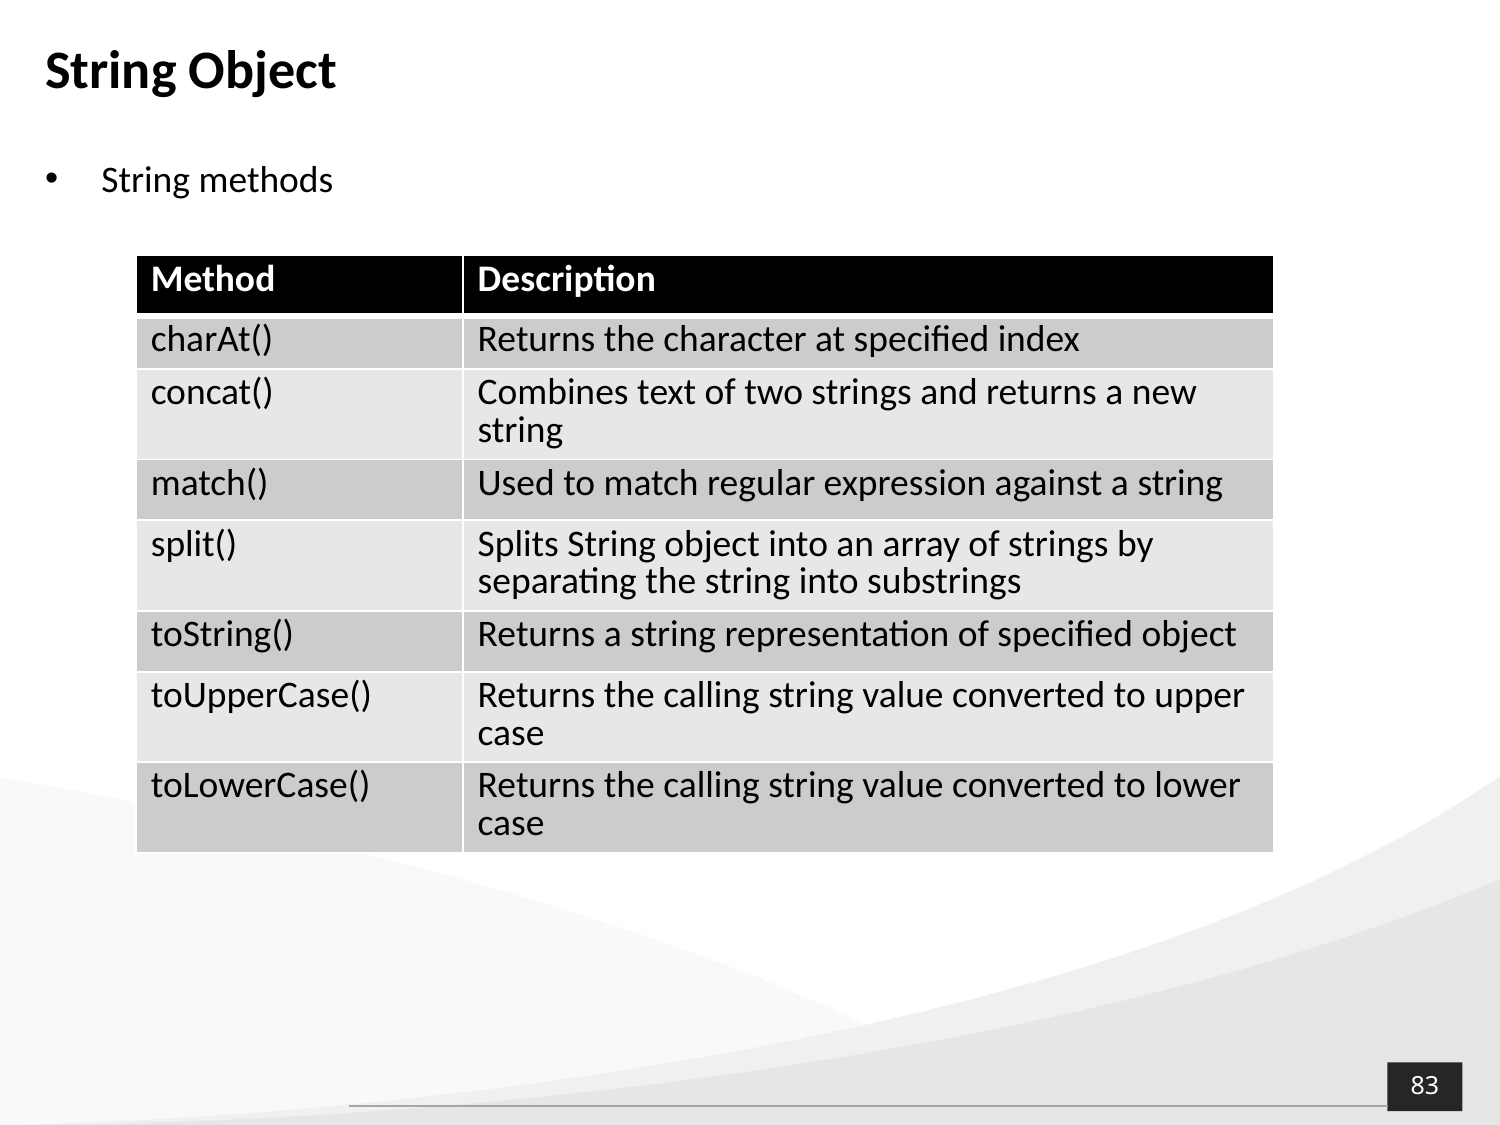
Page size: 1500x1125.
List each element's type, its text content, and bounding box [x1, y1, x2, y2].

table_cell Returns the character at specified index [464, 319, 1273, 368]
table_header Description [464, 256, 1273, 313]
table_cell Returns the calling string value converted to lower case [464, 763, 1273, 852]
title String Object [29, 21, 1478, 114]
table_cell charAt() [137, 319, 462, 368]
picture [0, 0, 1500, 1125]
table_header Method [137, 256, 462, 313]
table_cell Splits String object into an array of strings by separating the string into substrings [464, 521, 1273, 610]
table_cell split() [137, 521, 462, 610]
table_cell Returns the calling string value converted to upper case [464, 673, 1273, 761]
table_cell Used to match regular expression against a string [464, 460, 1273, 519]
list String methods [29, 147, 1478, 1012]
table_cell toString() [137, 612, 462, 671]
table_cell toLowerCase() [137, 763, 462, 852]
table_cell match() [137, 460, 462, 519]
table_cell Returns a string representation of specified object [464, 612, 1273, 671]
table_cell concat() [137, 370, 462, 459]
table_cell Combines text of two strings and returns a new string [464, 370, 1273, 459]
table_cell toUpperCase() [137, 673, 462, 761]
